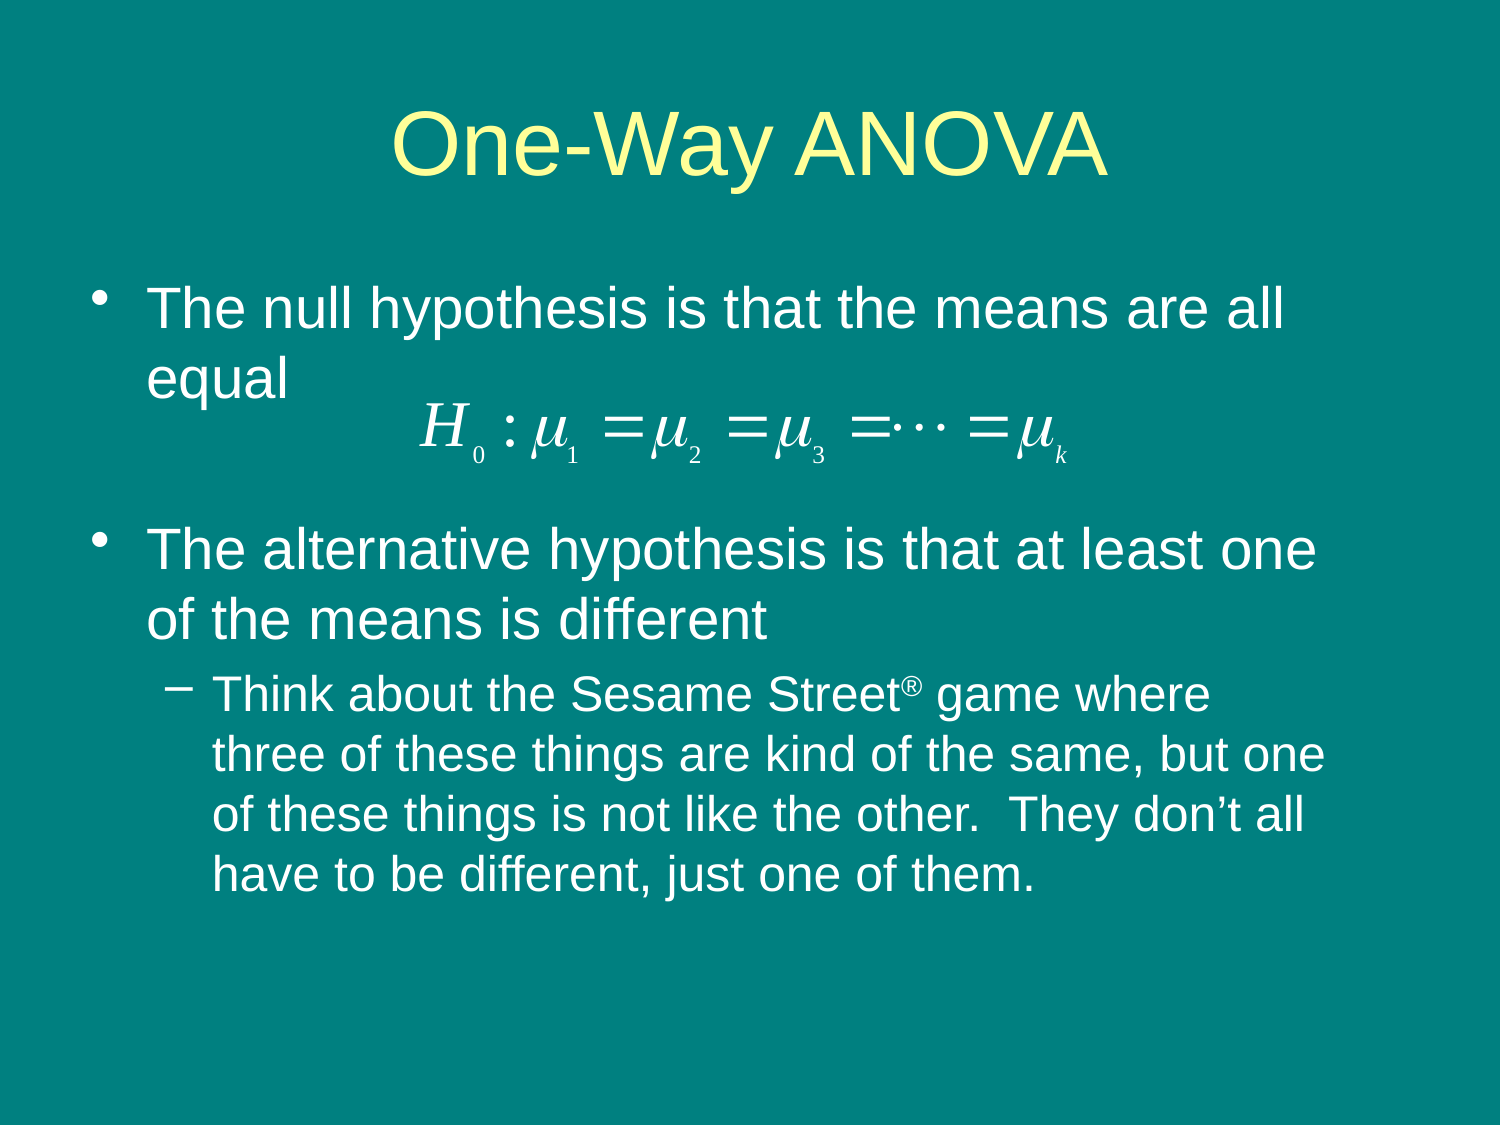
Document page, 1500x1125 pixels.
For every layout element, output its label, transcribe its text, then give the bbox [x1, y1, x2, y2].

title One-Way ANOVA [75, 45, 1425, 233]
list The null hypothesis is that the means are all equal The alternative hypothesis is that at least one of the means is different Think about the Sesame Street® game where three of these things are kind of the same, but one of these things is not like the other. They don’t all have to be different, just one of them. [75, 262, 1350, 1006]
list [412, 388, 1076, 473]
